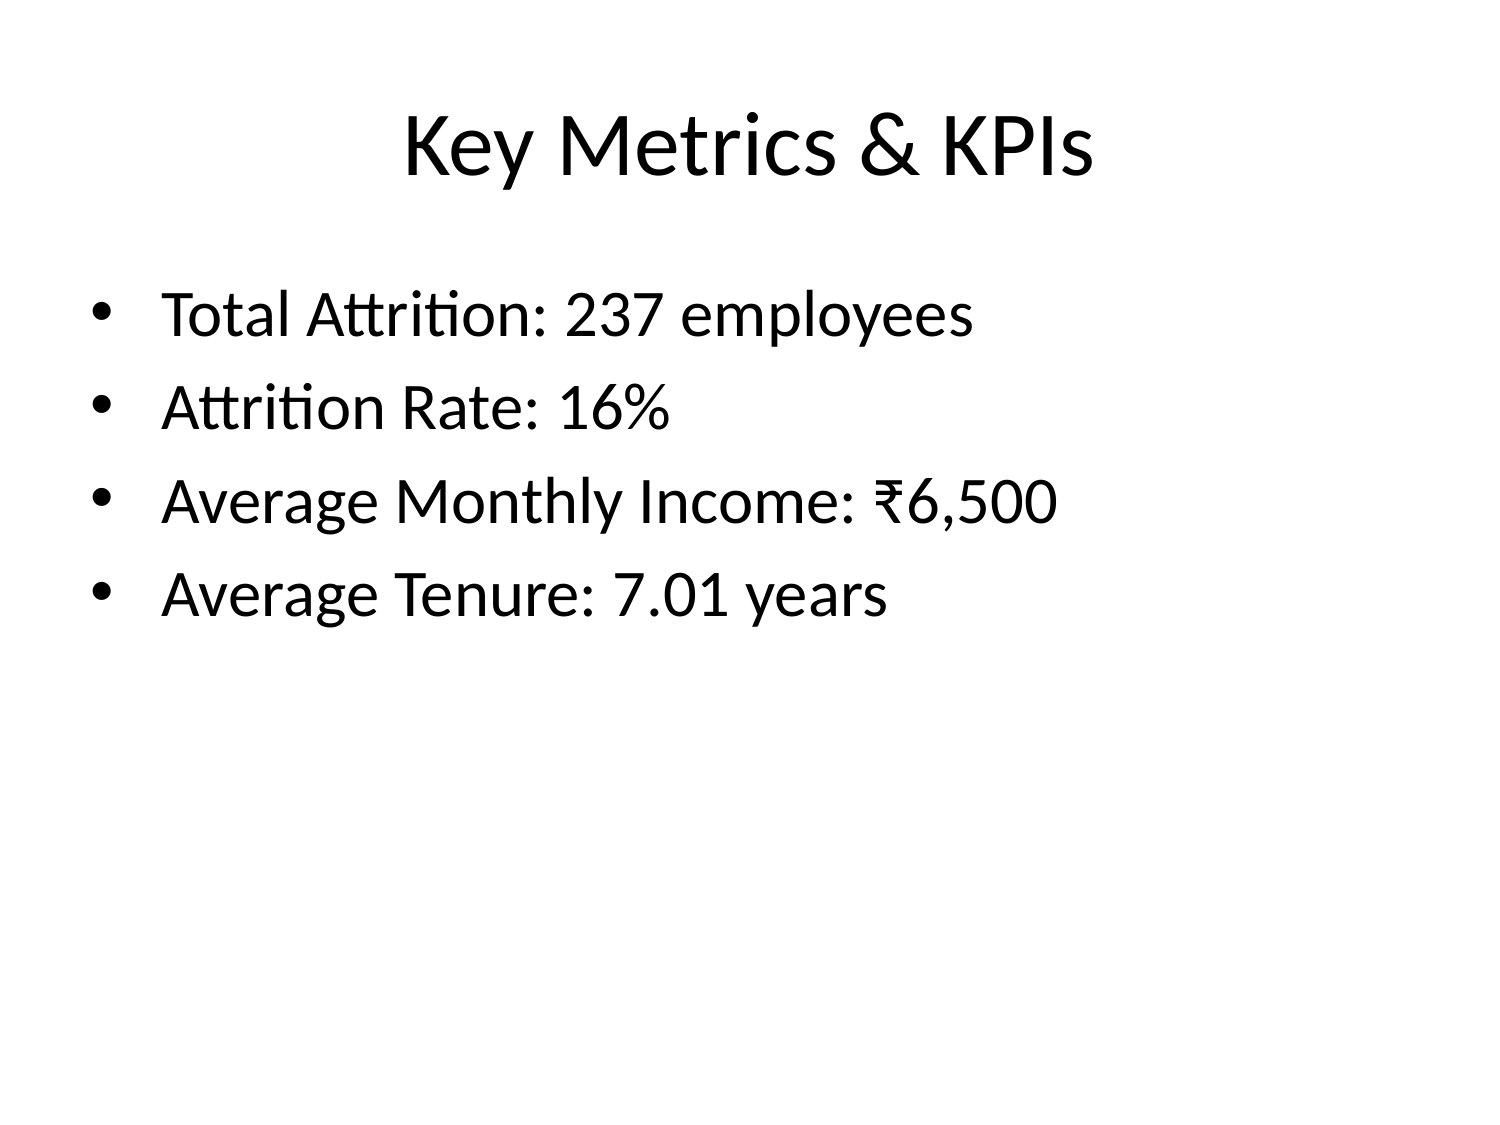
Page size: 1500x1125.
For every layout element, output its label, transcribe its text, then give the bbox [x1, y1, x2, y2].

title Key Metrics & KPIs [75, 45, 1425, 233]
list Total Attrition: 237 employees Attrition Rate: 16% Average Monthly Income: ₹6,500 Average Tenure: 7.01 years [75, 262, 1425, 1005]
